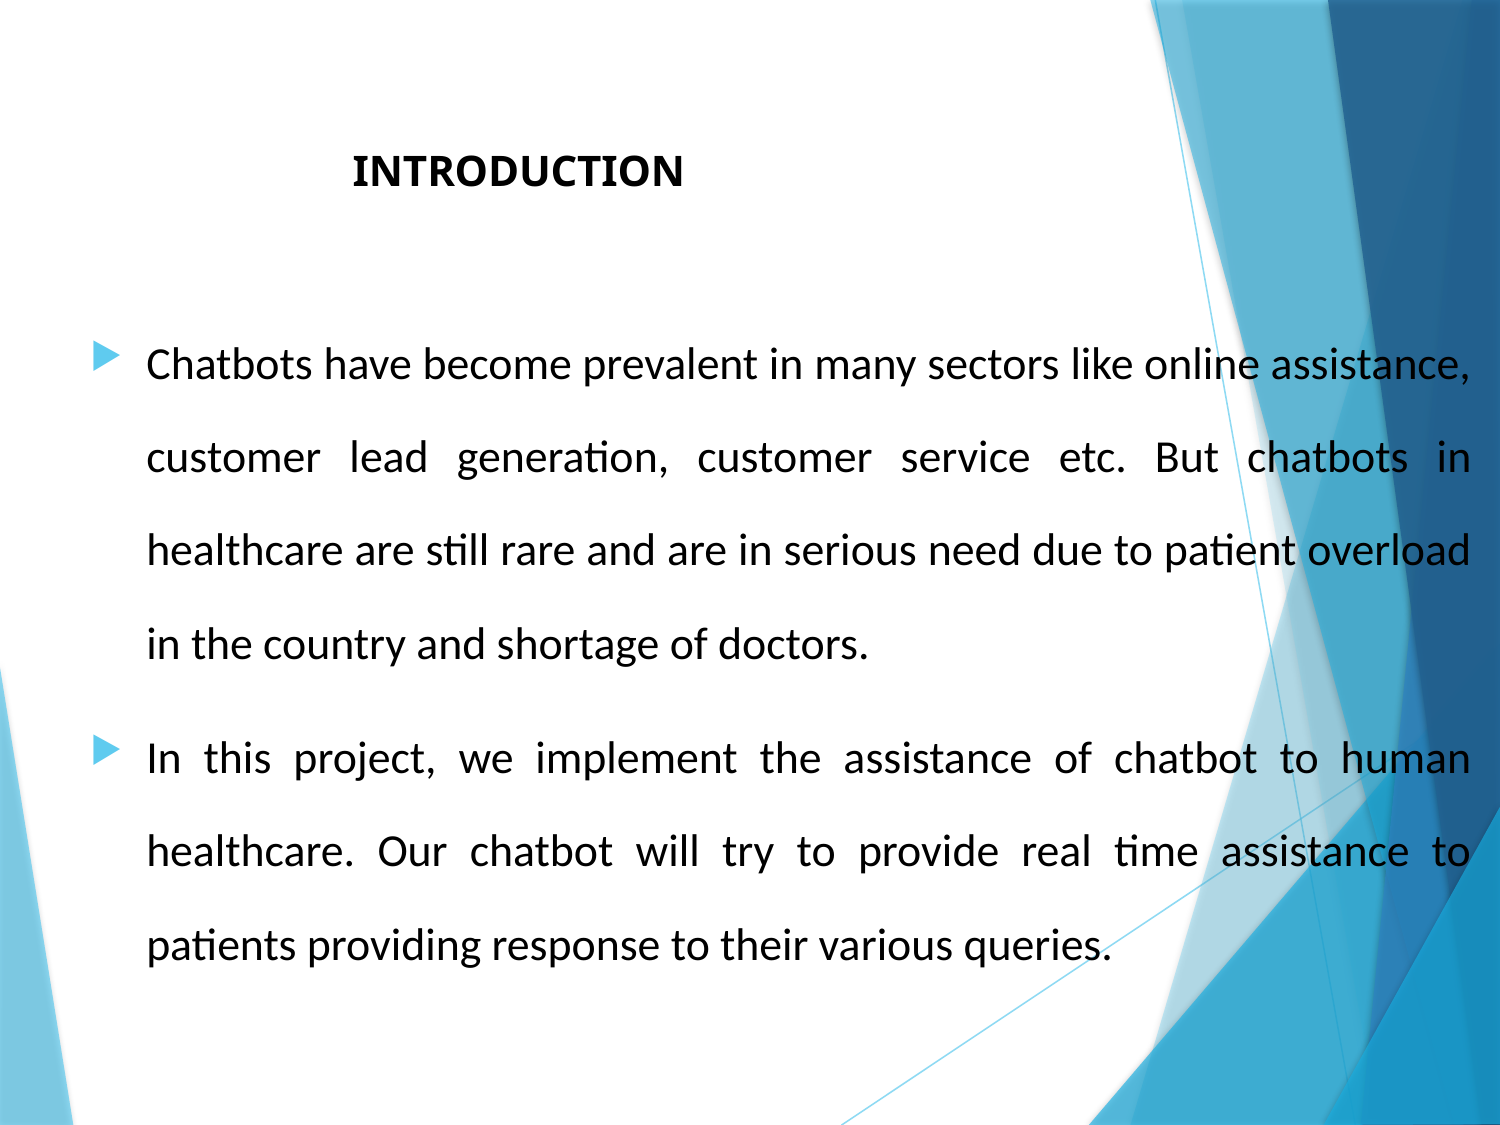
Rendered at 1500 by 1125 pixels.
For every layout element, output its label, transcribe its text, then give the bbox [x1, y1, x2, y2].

title INTRODUCTION [337, 137, 788, 250]
list Chatbots have become prevalent in many sectors like online assistance, customer lead generation, customer service etc. But chatbots in healthcare are still rare and are in serious need due to patient overload in the country and shortage of doctors. In this project, we implement the assistance of chatbot to human healthcare. Our chatbot will try to provide real time assistance to patients providing response to their various queries. [75, 287, 1488, 1013]
